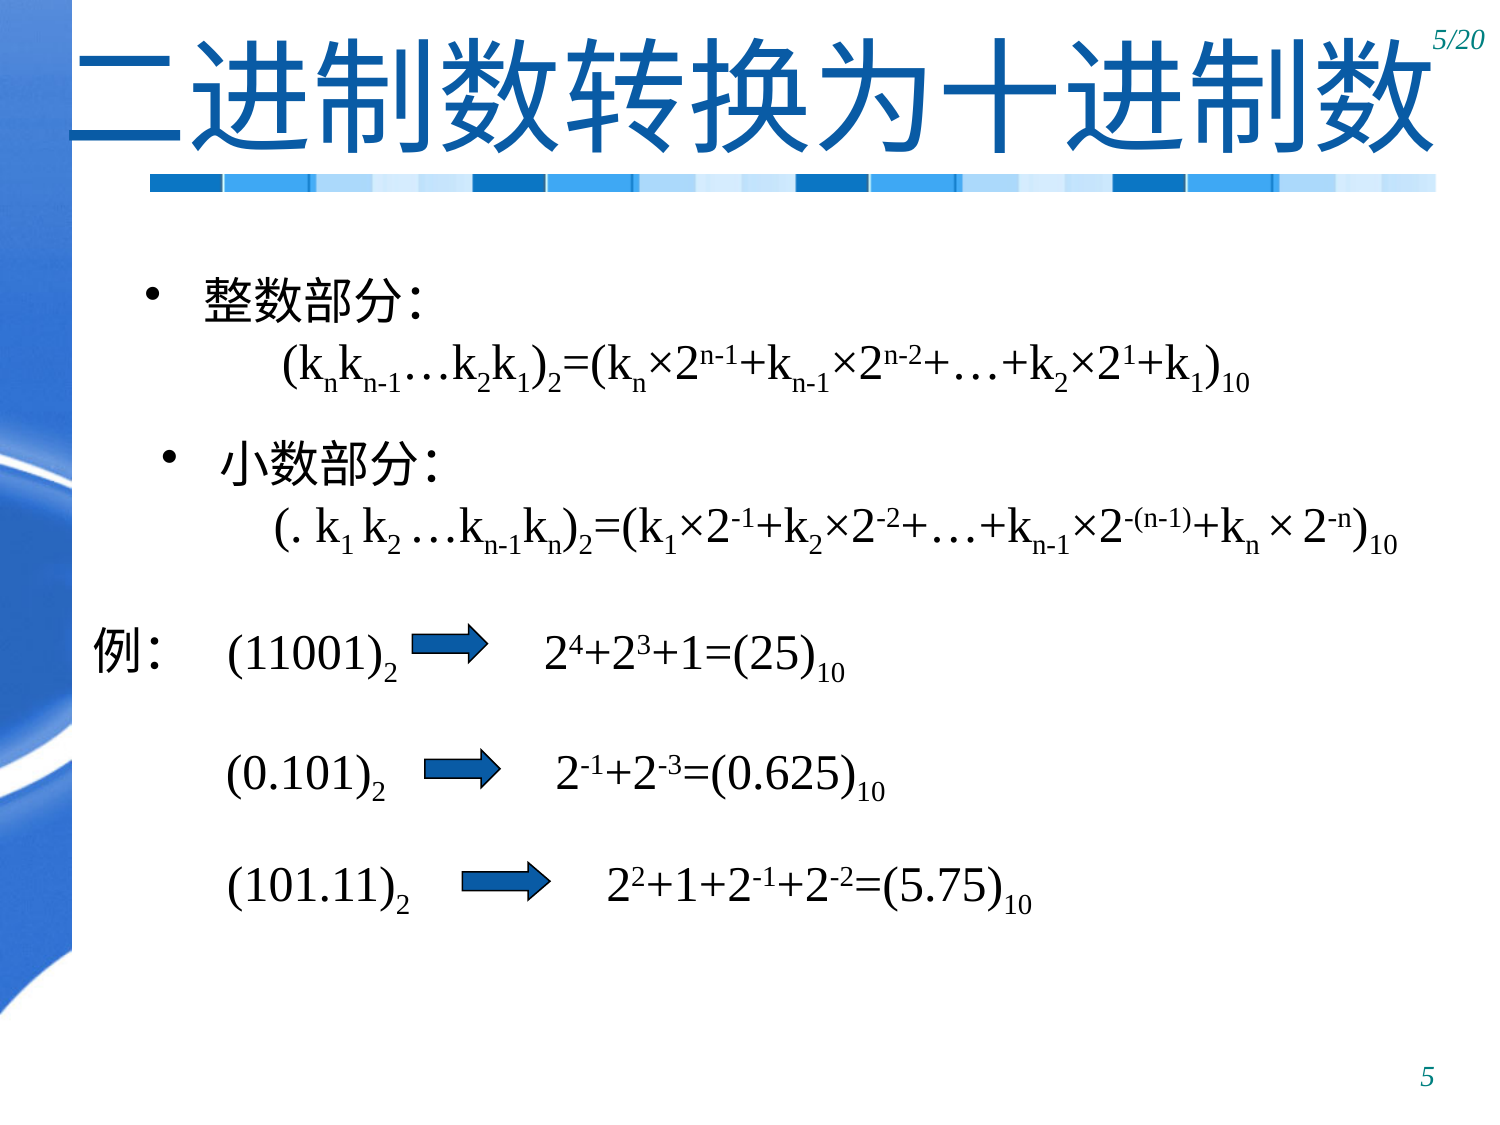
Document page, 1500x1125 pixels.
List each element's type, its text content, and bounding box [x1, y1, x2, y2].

text_box [462, 862, 550, 901]
text_box 小数部分： (. k1 k2 …kn-1kn)2=(k1×2-1+k2×2-2+…+kn-1×2-(n-1)+kn × 2-n)10 [146, 424, 1413, 568]
text_box 2-1+2-3=(0.625)10 [540, 731, 901, 815]
title 二进制数转换为十进制数 [0, 0, 1500, 188]
text_box 整数部分： (knkn-1…k2k1)2=(kn×2n-1+kn-1×2n-2+…+k2×21+k1)10 [129, 262, 1266, 406]
text_box (101.11)2 [212, 844, 426, 928]
text_box 22+1+2-1+2-2=(5.75)10 [591, 844, 1048, 928]
picture [150, 188, 1453, 192]
text_box [412, 624, 488, 663]
text_box 24+23+1=(25)10 [529, 612, 861, 696]
picture [0, 188, 72, 1038]
text_box [424, 750, 500, 788]
text_box (0.101)2 [211, 731, 402, 815]
text_box 例： (11001)2 [54, 612, 413, 696]
